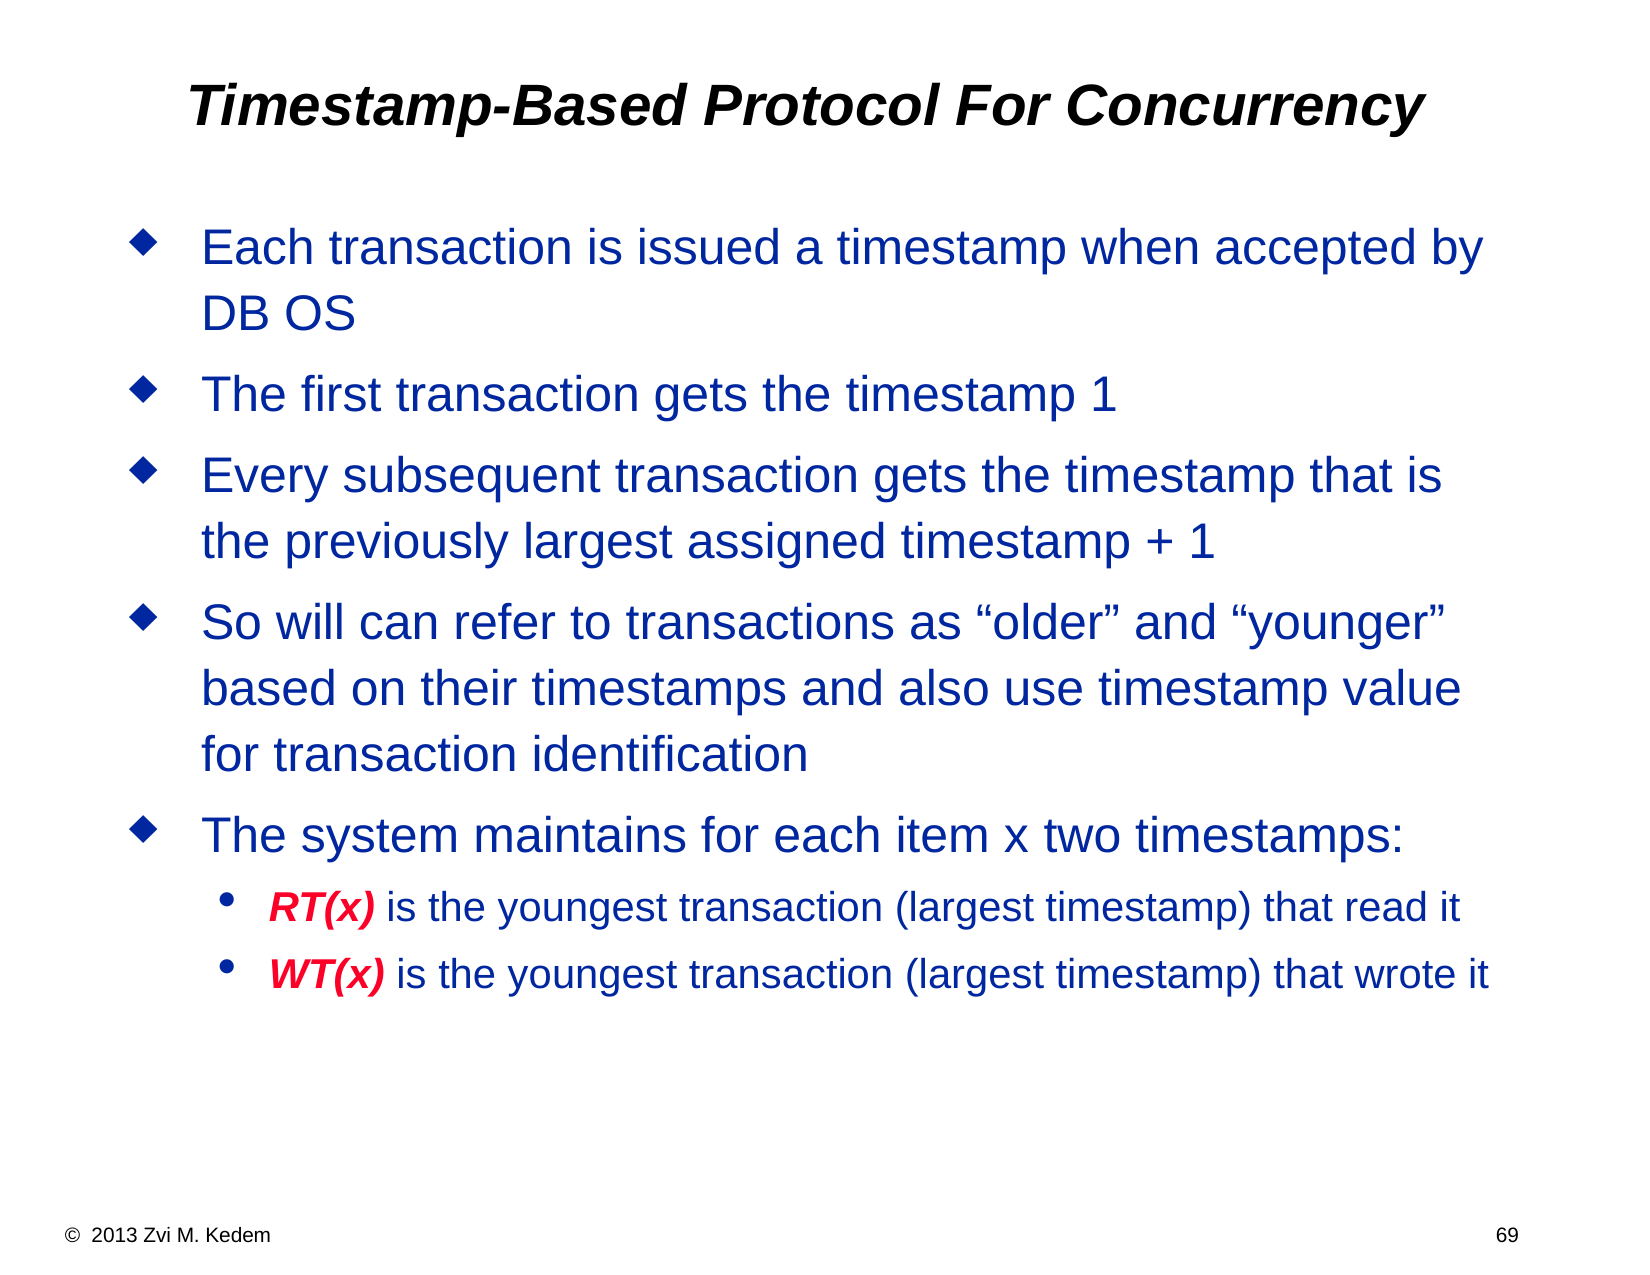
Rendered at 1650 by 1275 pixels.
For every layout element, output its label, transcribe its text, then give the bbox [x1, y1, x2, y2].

list Each transaction is issued a timestamp when accepted by DB OS The first transaction gets the timestamp 1 Every subsequent transaction gets the timestamp that is the previously largest assigned timestamp + 1 So will can refer to transactions as “older” and “younger” based on their timestamps and also use timestamp value for transaction identification The system maintains for each item x two timestamps: RT(x) is the youngest transaction (largest timestamp) that read it WT(x) is the youngest transaction (largest timestamp) that wrote it [111, 199, 1513, 1201]
title Timestamp-Based Protocol For Concurrency [111, 36, 1501, 176]
